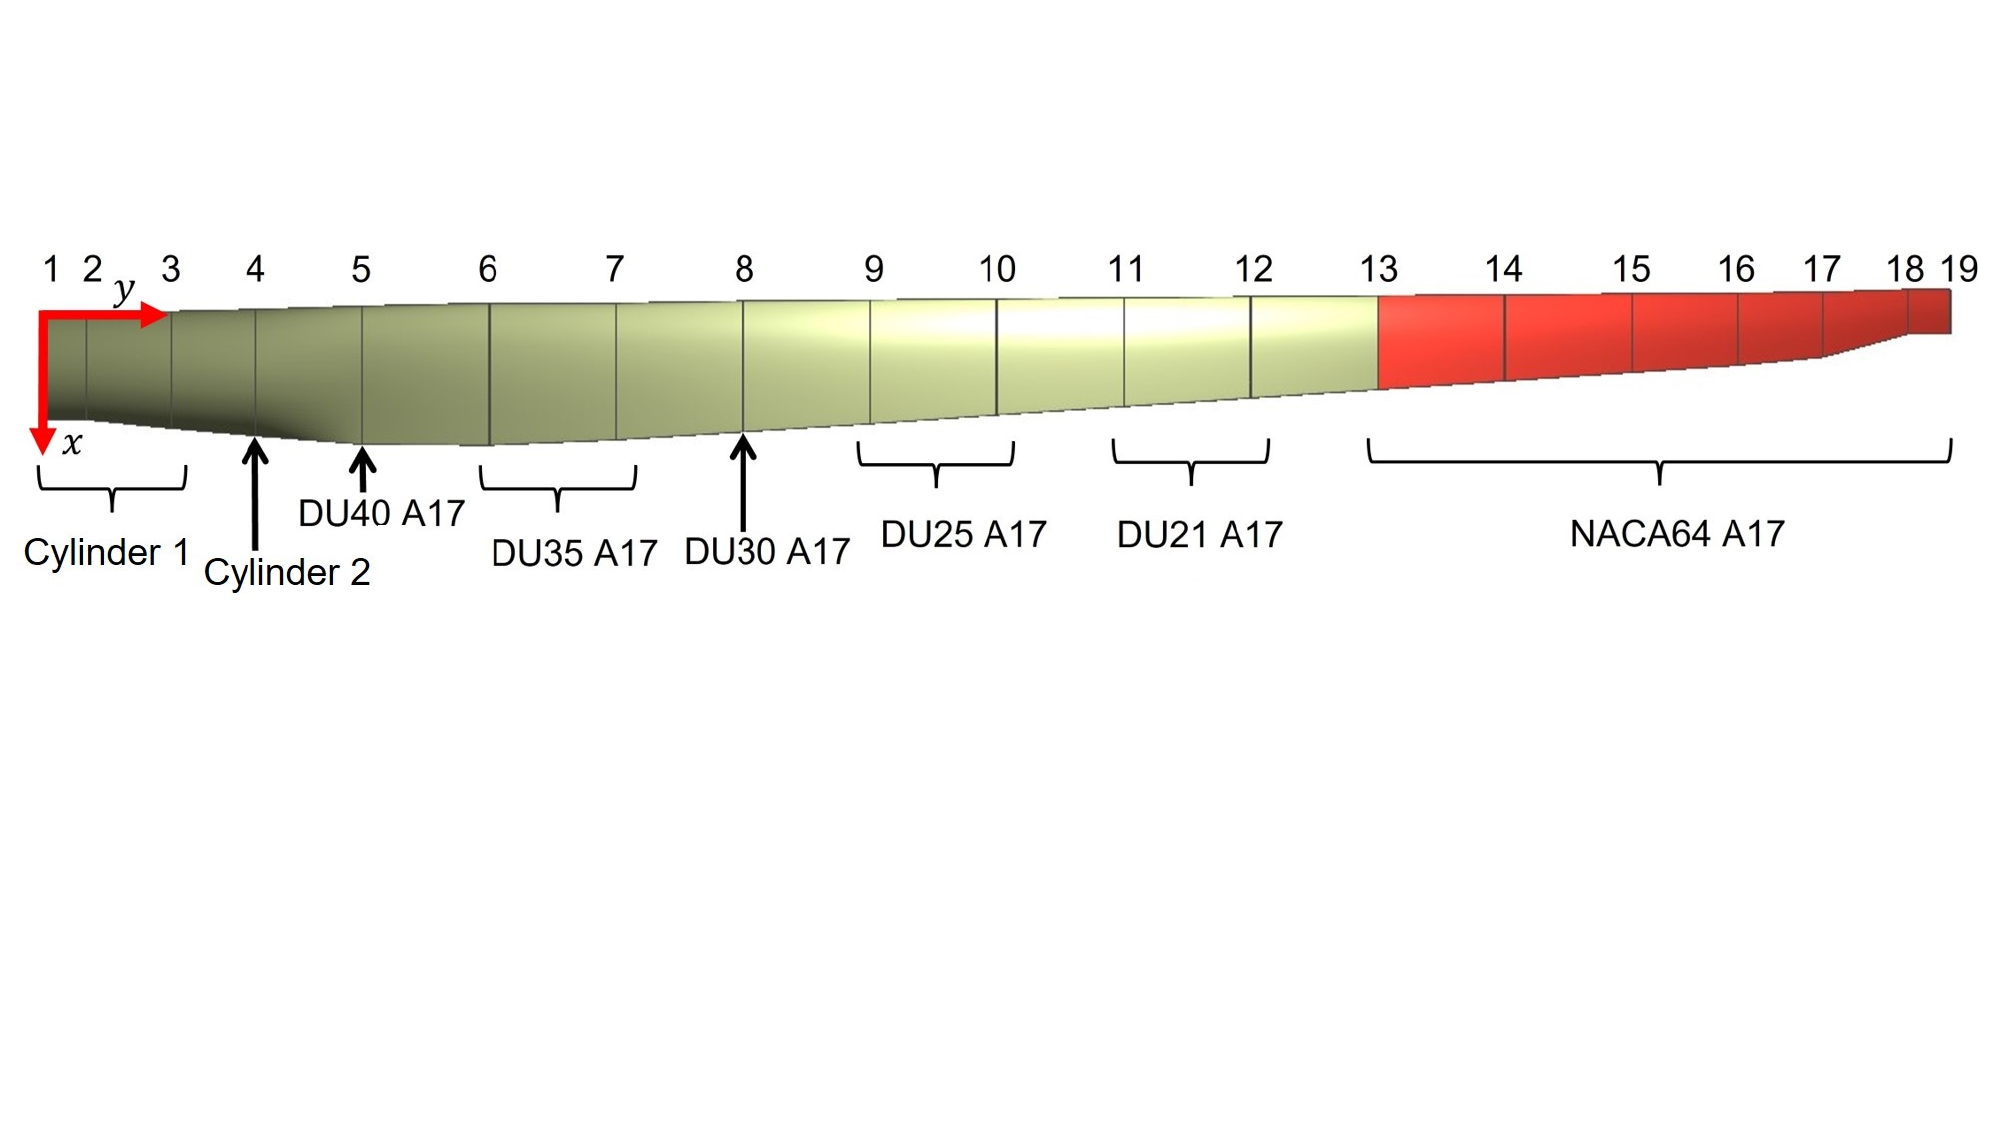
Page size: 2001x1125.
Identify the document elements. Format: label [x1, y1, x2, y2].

text_box [0, 235, 1979, 615]
